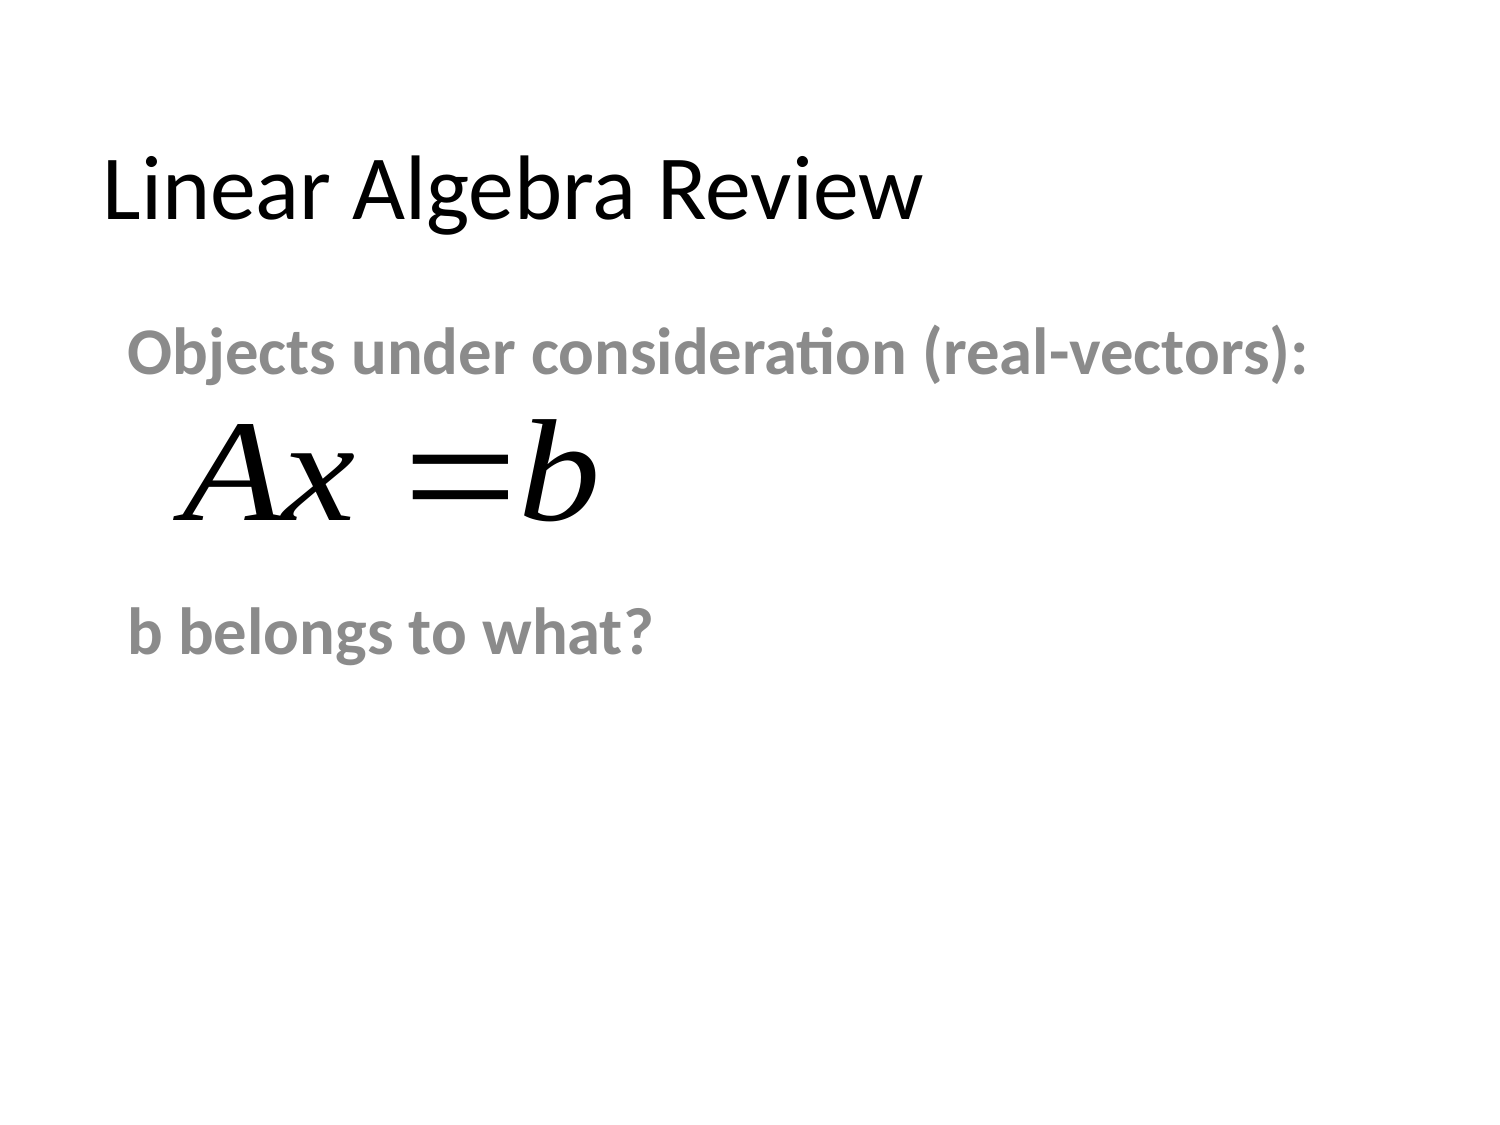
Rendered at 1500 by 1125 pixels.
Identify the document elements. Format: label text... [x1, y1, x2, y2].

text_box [144, 387, 626, 558]
subtitle Objects under consideration (real-vectors): b belongs to what? [112, 299, 1388, 1025]
title Linear Algebra Review [87, 62, 1363, 304]
